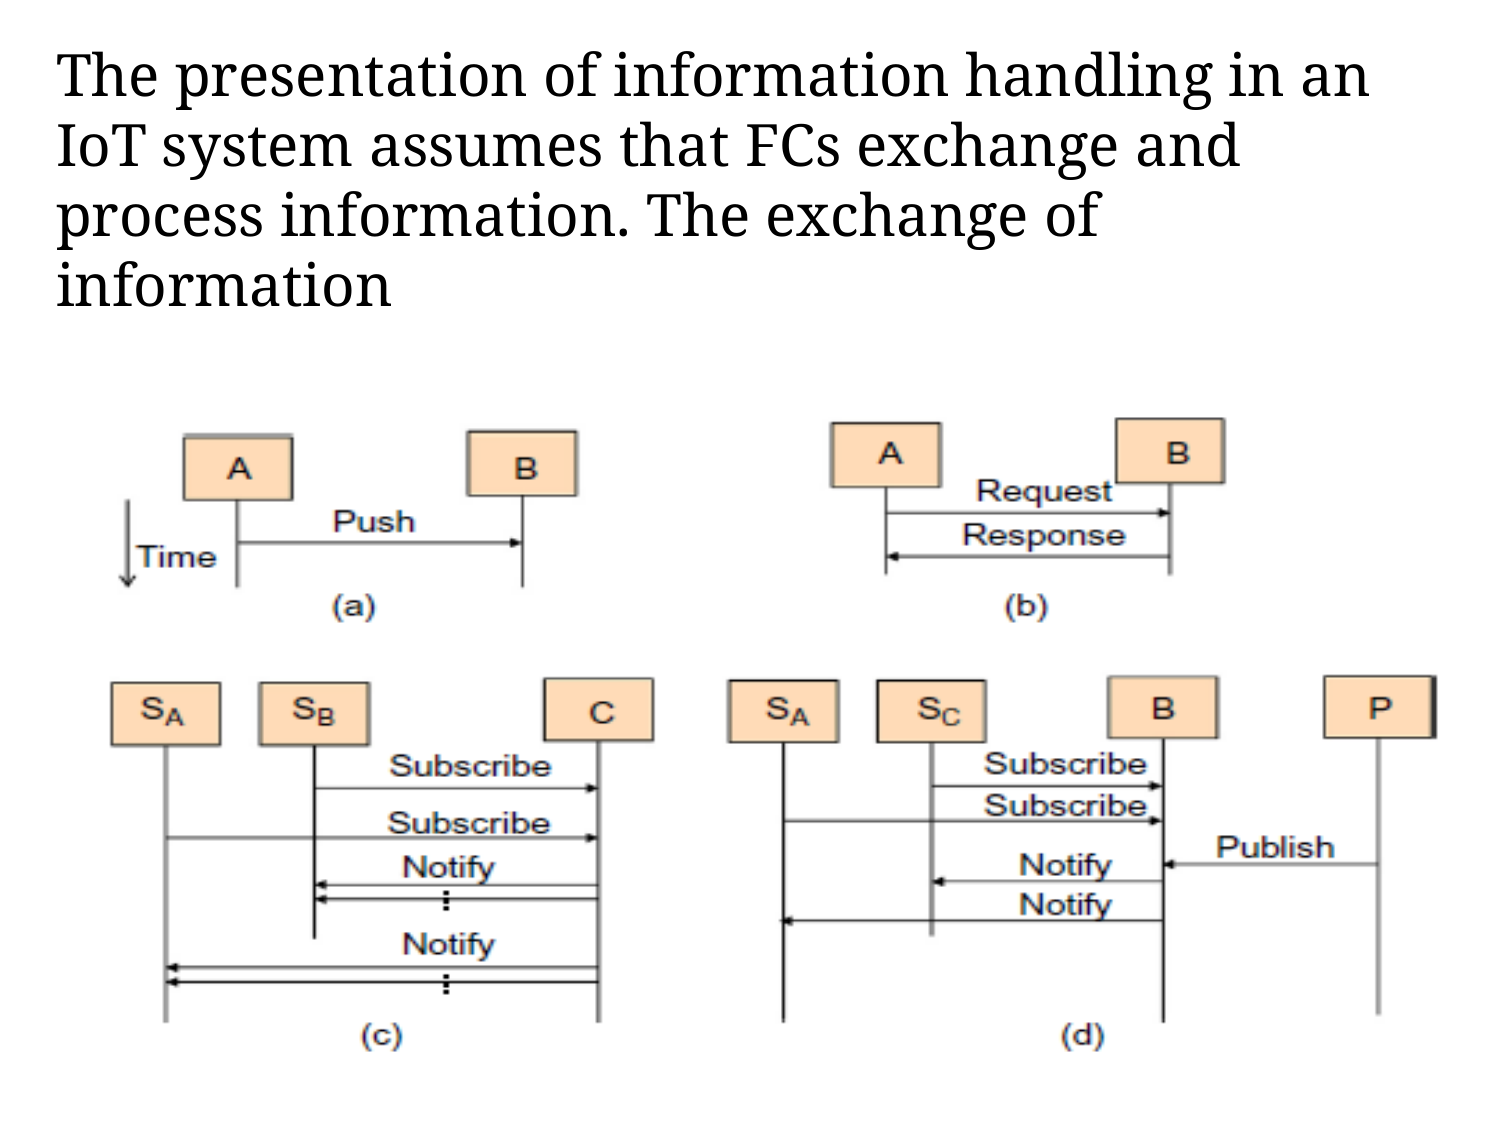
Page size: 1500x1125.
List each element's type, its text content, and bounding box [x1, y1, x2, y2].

picture [17, 328, 1471, 1074]
text_box The presentation of information handling in an IoT system assumes that FCs exchange and process information. The exchange of information between FCs follows the interaction patterns below [41, 30, 1459, 327]
